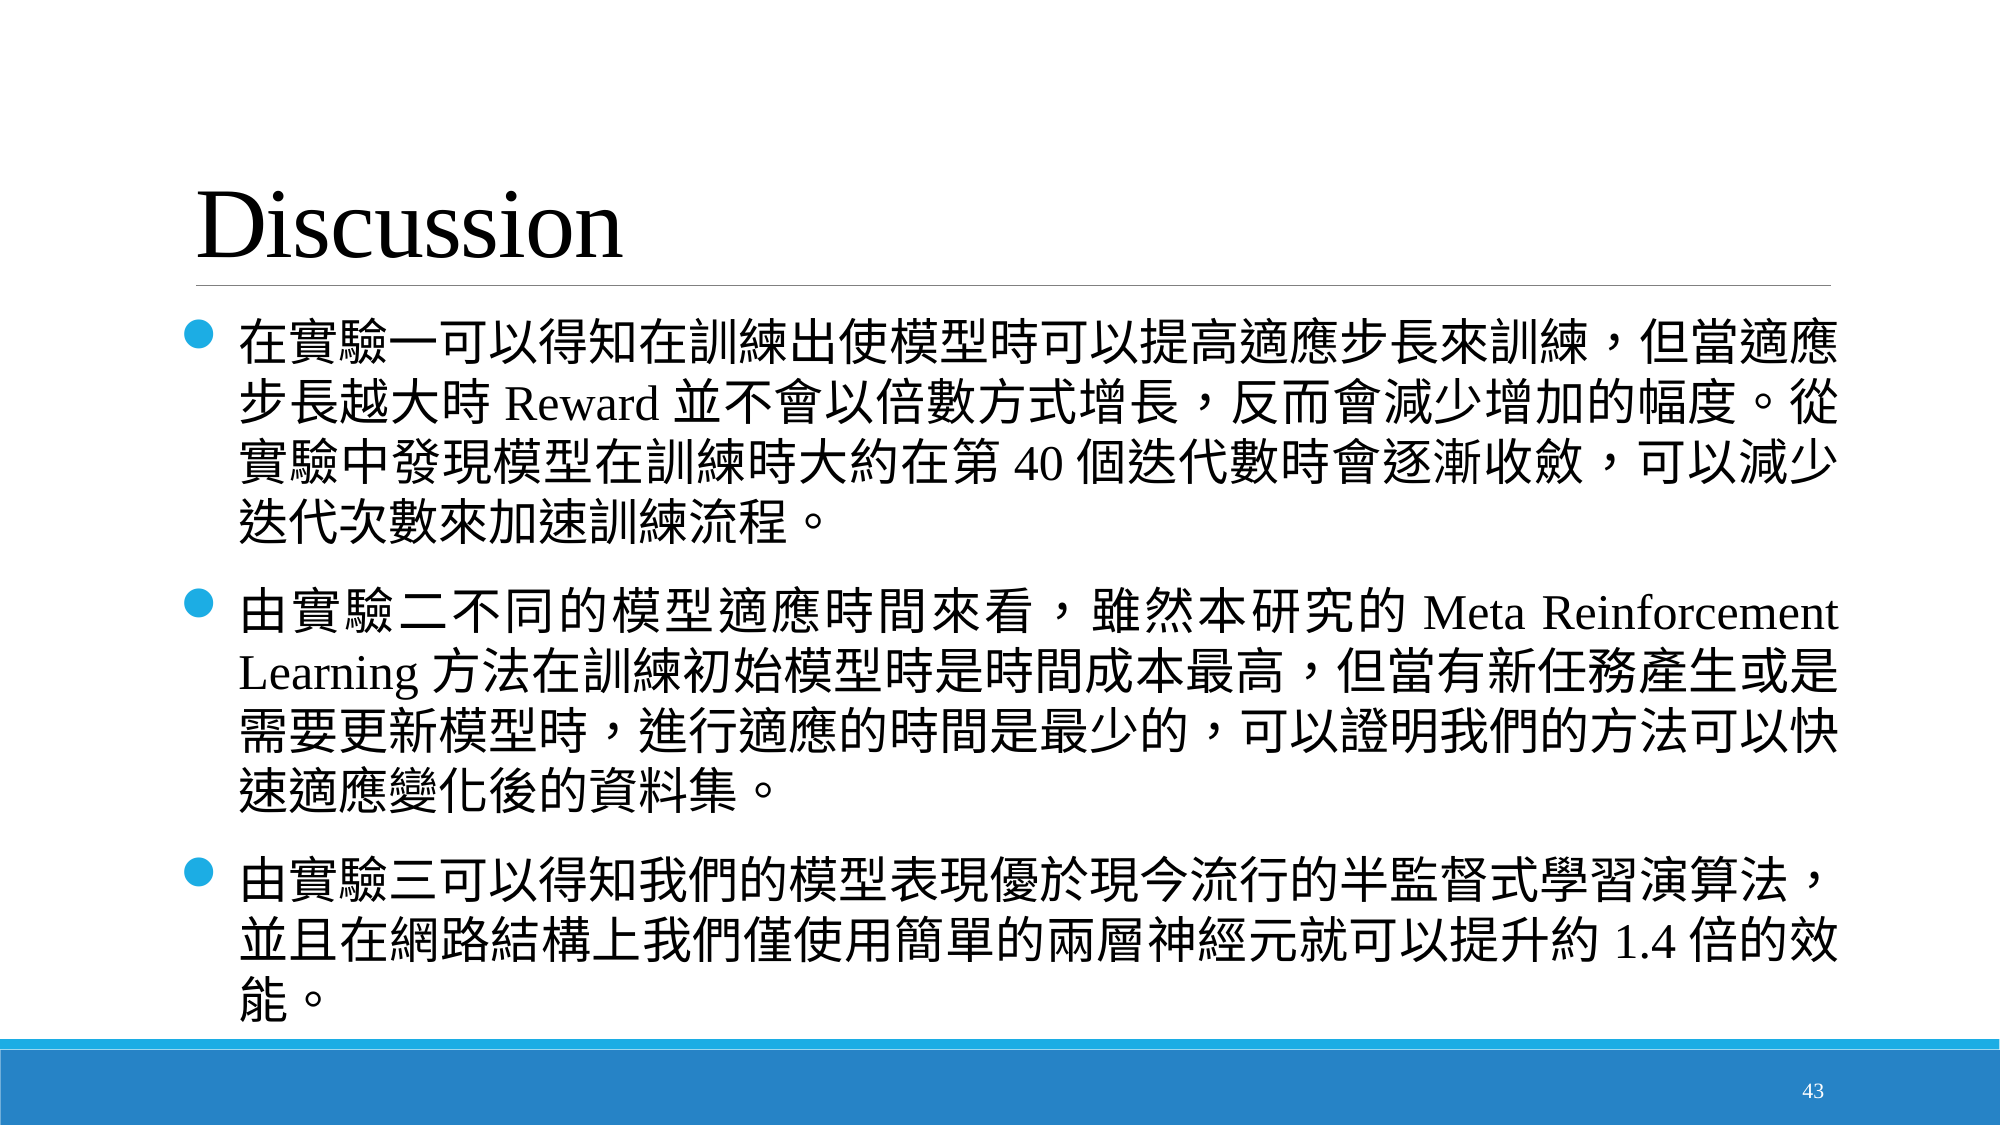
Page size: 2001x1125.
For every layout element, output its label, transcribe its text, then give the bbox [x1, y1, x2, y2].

slide_number 43 [1624, 1059, 1840, 1120]
list 在實驗一可以得知在訓練出使模型時可以提高適應步長來訓練，但當適應步長越大時Reward並不會以倍數方式增長，反而會減少增加的幅度。從實驗中發現模型在訓練時大約在第40個迭代數時會逐漸收斂，可以減少迭代次數來加速訓練流程。 由實驗二不同的模型適應時間來看，雖然本研究的Meta Reinforcement Learning方法在訓練初始模型時是時間成本最高，但當有新任務產生或是需要更新模型時，進行適應的時間是最少的，可以證明我們的方法可以快速適應變化後的資料集。 由實驗三可以得知我們的模型表現優於現今流行的半監督式學習演算法，並且在網路結構上我們僅使用簡單的兩層神經元就可以提升約1.4倍的效能。 [180, 302, 1840, 1037]
title Discussion [180, 47, 1830, 285]
